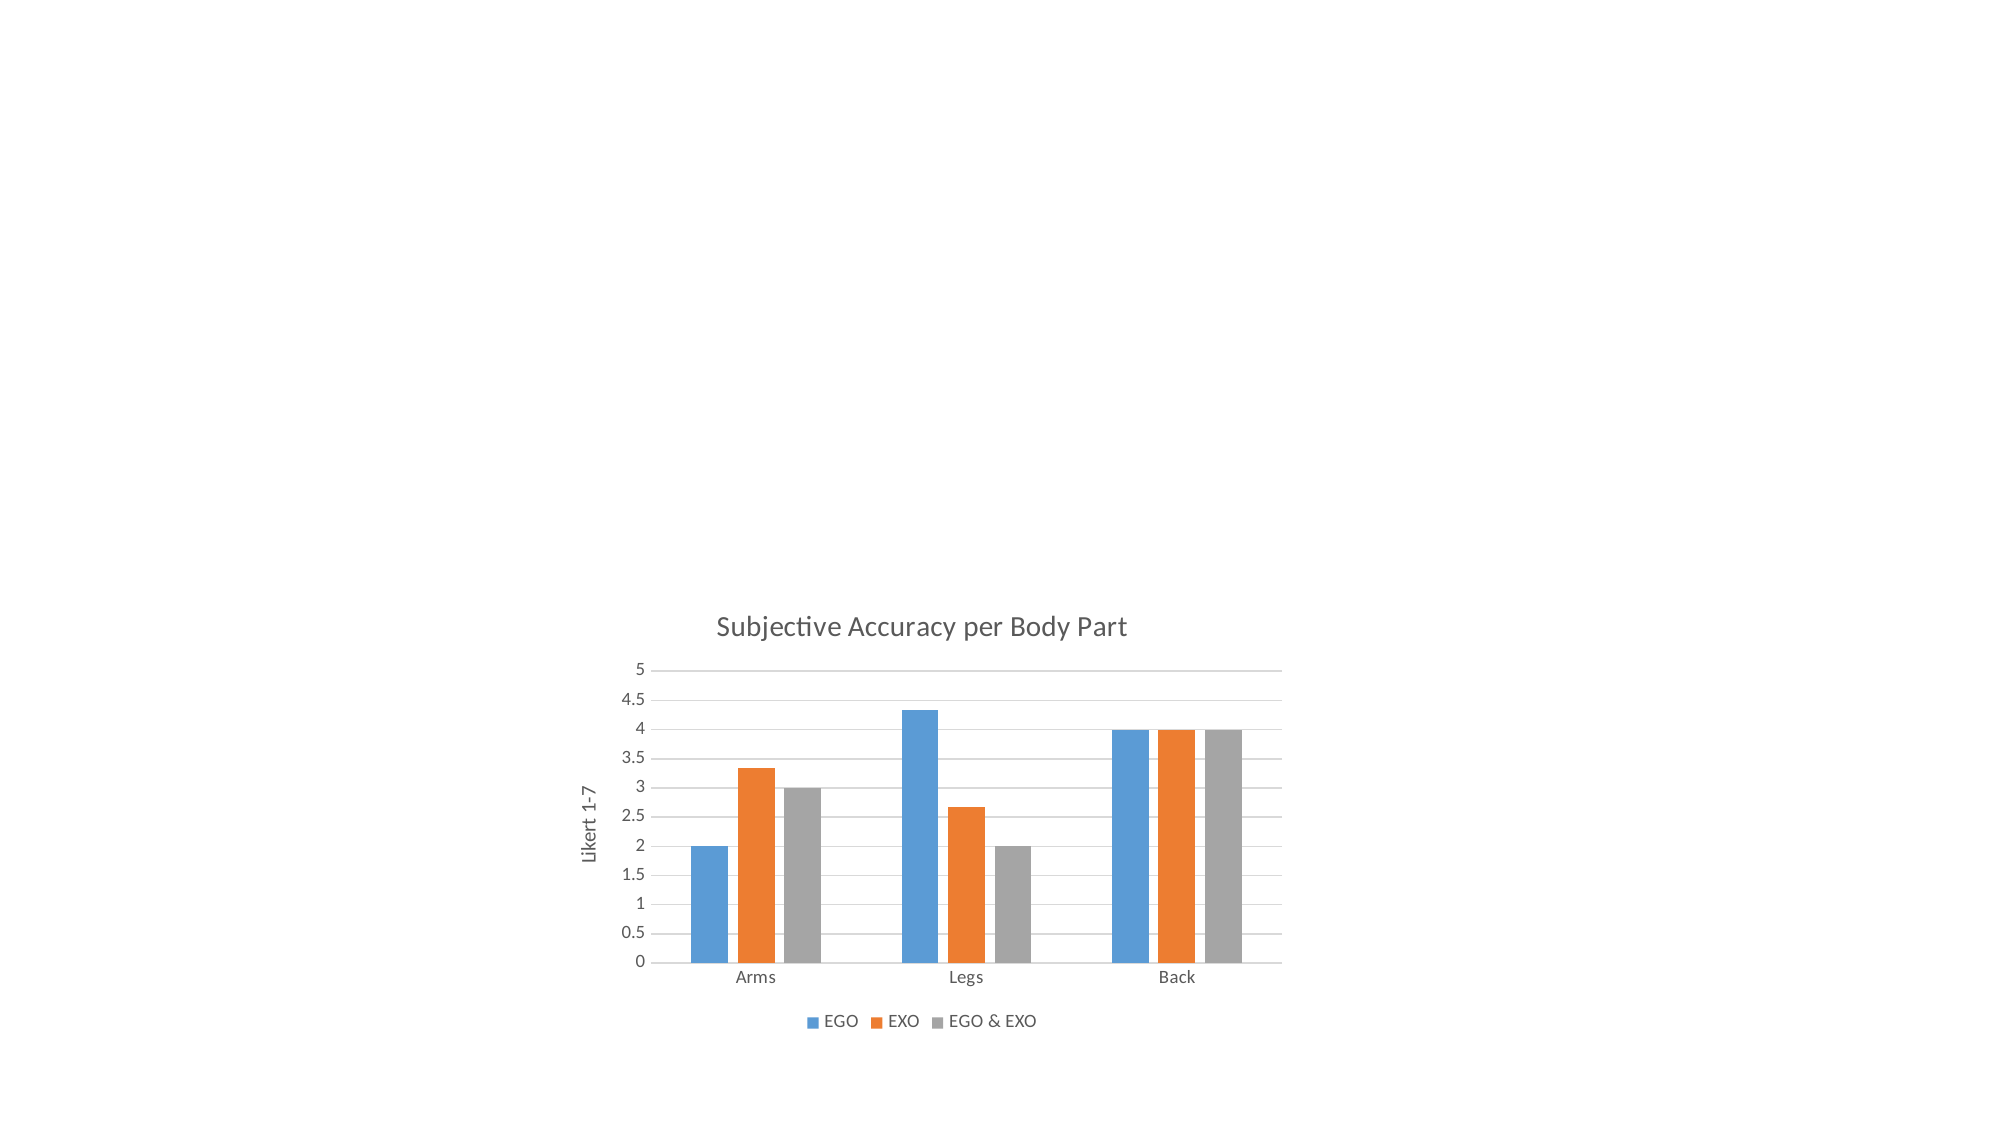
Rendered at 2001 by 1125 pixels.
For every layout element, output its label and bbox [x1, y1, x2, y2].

chart [546, 588, 1298, 1039]
